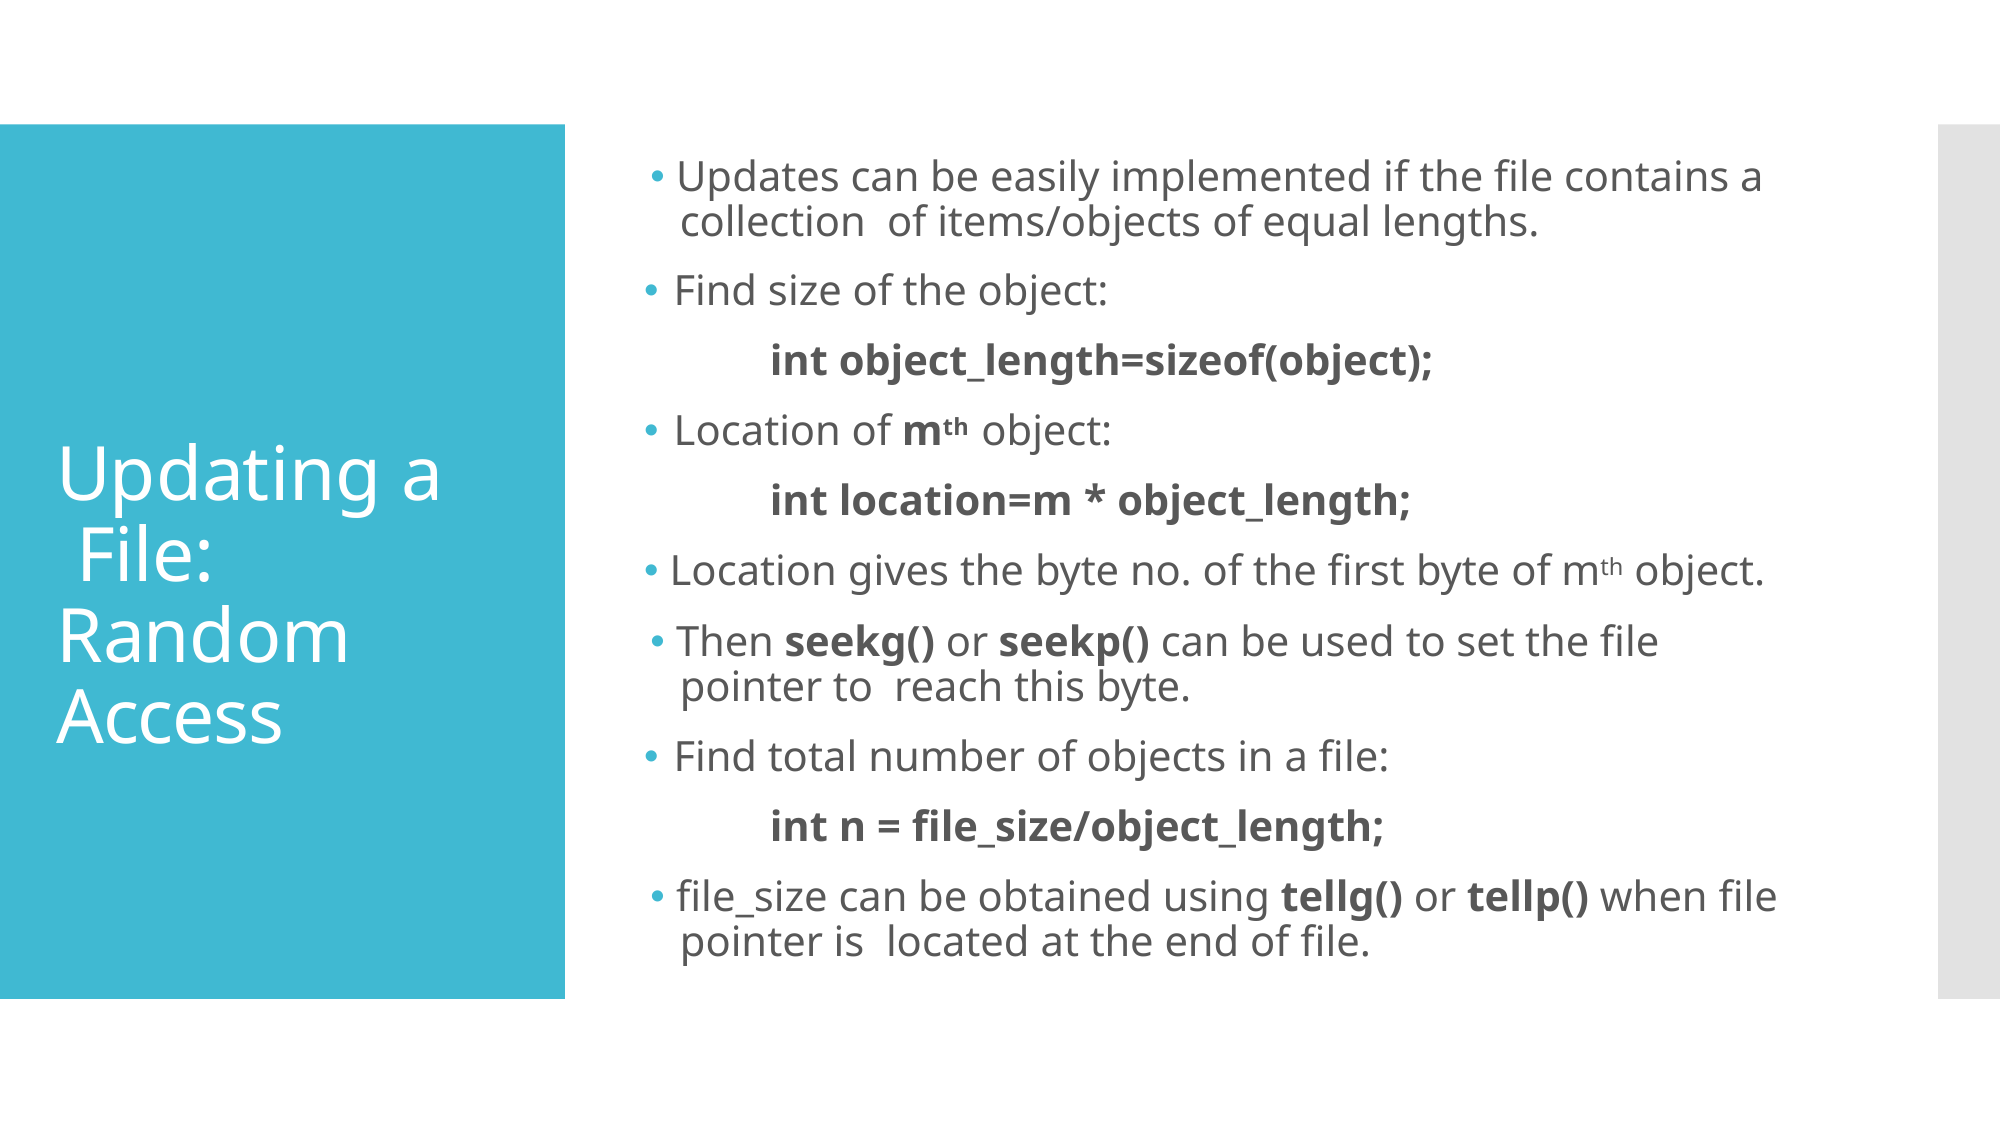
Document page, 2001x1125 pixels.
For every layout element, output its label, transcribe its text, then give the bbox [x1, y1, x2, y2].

text_box 🞄 Updates can be easily implemented if the file contains a collection of items/objects of equal lengths. 🞄 Find size of the object: int object_length=sizeof(object); 🞄 Location of mth object: int location=m * object_length; 🞄 Location gives the byte no. of the first byte of mth object. 🞄 Then seekg() or seekp() can be used to set the file pointer to reach this byte. 🞄 Find total number of objects in a file: int n = file_size/object_length; 🞄 file_size can be obtained using tellg() or tellp() when file pointer is located at the end of file. [643, 146, 1818, 966]
text_box Updating a File: Random Access [54, 424, 453, 760]
